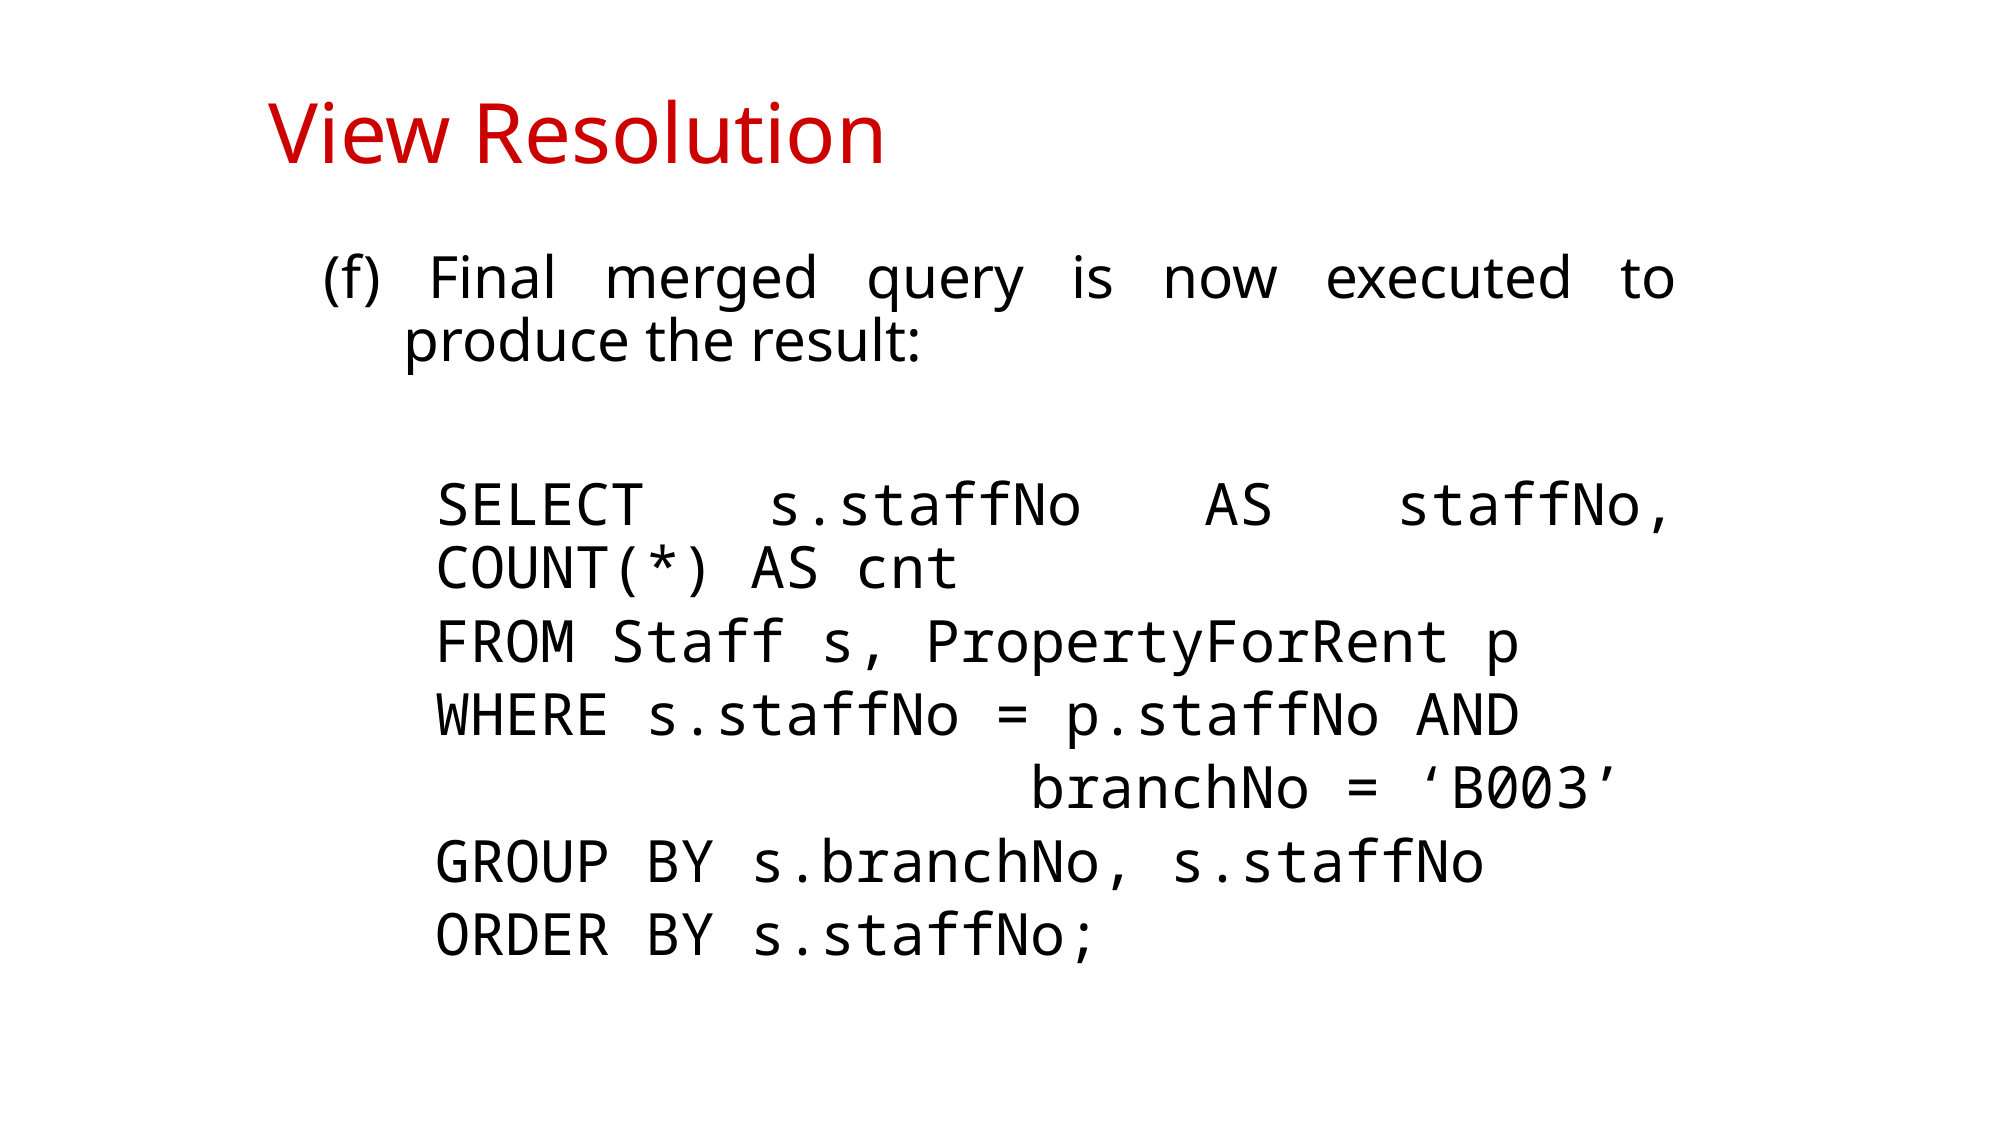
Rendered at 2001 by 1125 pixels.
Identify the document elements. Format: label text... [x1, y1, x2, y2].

list (f) Final merged query is now executed to produce the result: SELECT s.staffNo AS staffNo, COUNT(*) AS cnt FROM Staff s, PropertyForRent p WHERE s.staffNo = p.staffNo AND branchNo = ‘B003’ GROUP BY s.branchNo, s.staffNo ORDER BY s.staffNo; [308, 240, 1692, 924]
title View Resolution [253, 91, 1629, 183]
